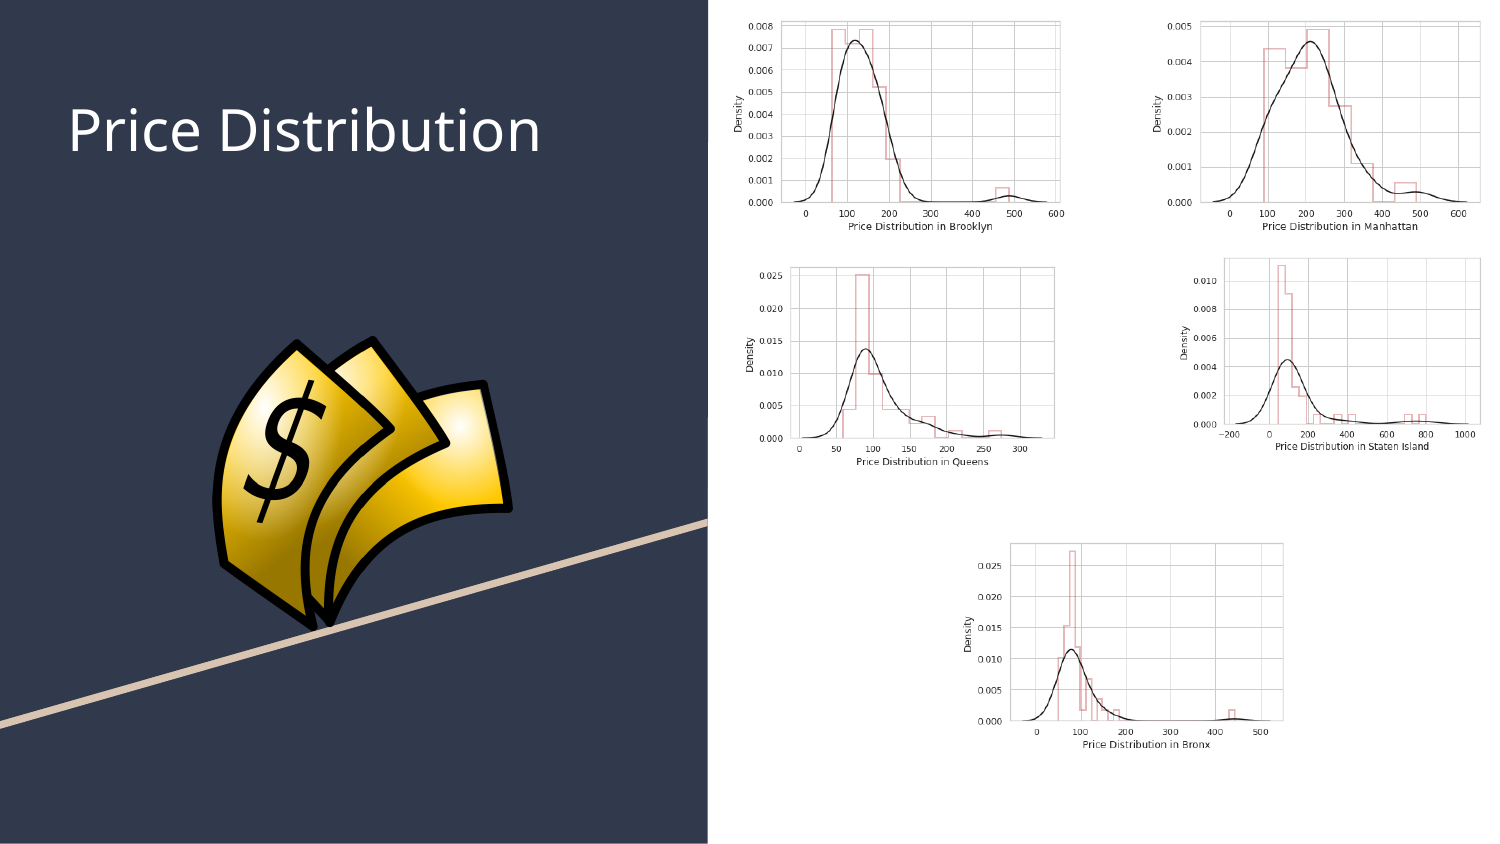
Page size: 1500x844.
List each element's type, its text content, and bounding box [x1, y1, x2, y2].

picture [1146, 14, 1485, 238]
picture [956, 537, 1289, 756]
picture [727, 14, 1071, 238]
picture [212, 333, 513, 634]
picture [738, 261, 1059, 473]
title Price Distribution [52, 78, 661, 491]
picture [1173, 252, 1485, 457]
